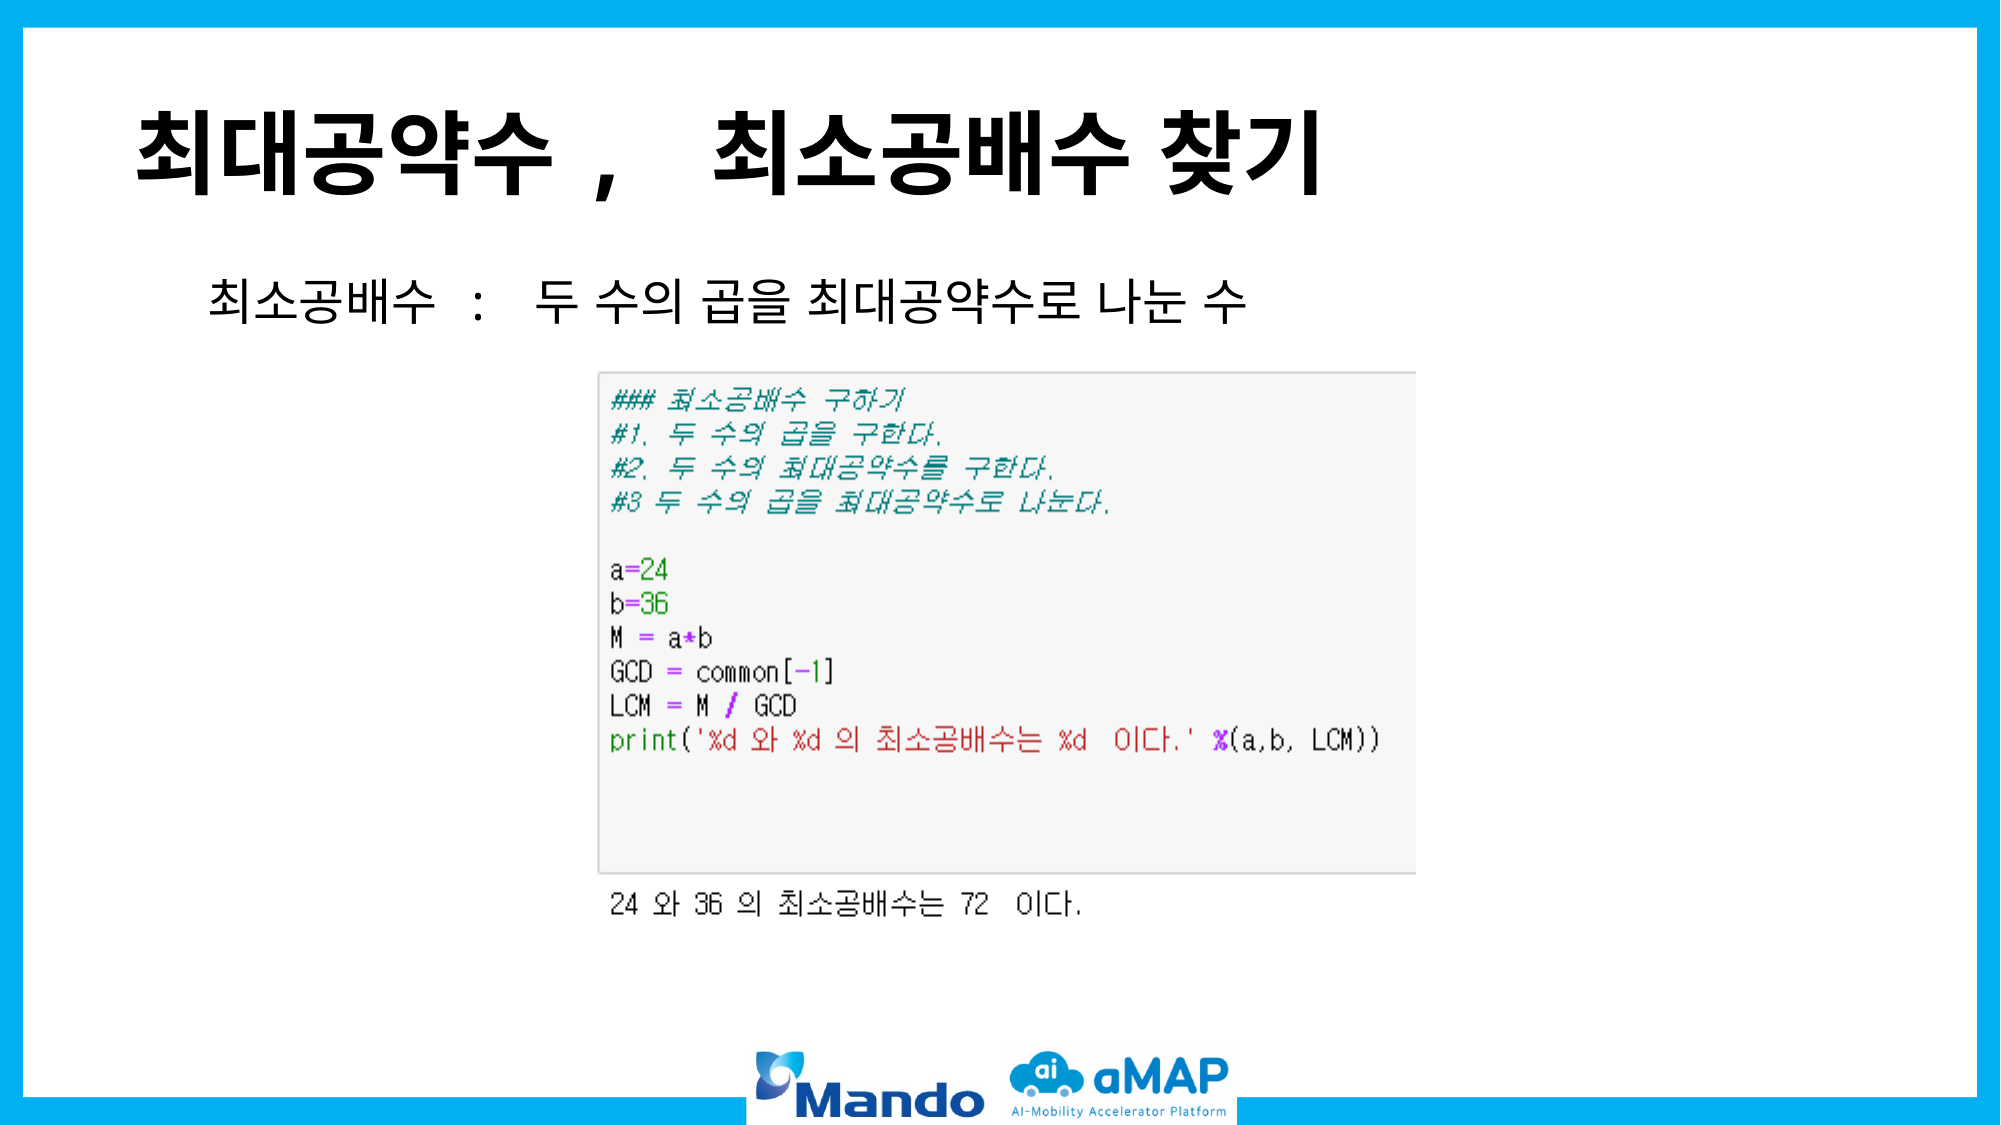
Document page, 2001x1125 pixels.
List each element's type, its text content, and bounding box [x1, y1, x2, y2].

text_box 최소공배수 : 두 수의 곱을 최대공약수로 나눈 수 [192, 263, 1279, 338]
picture [746, 1040, 1237, 1125]
text_box 최대공약수, 최소공배수 찾기 [119, 87, 1343, 213]
picture [584, 364, 1416, 935]
